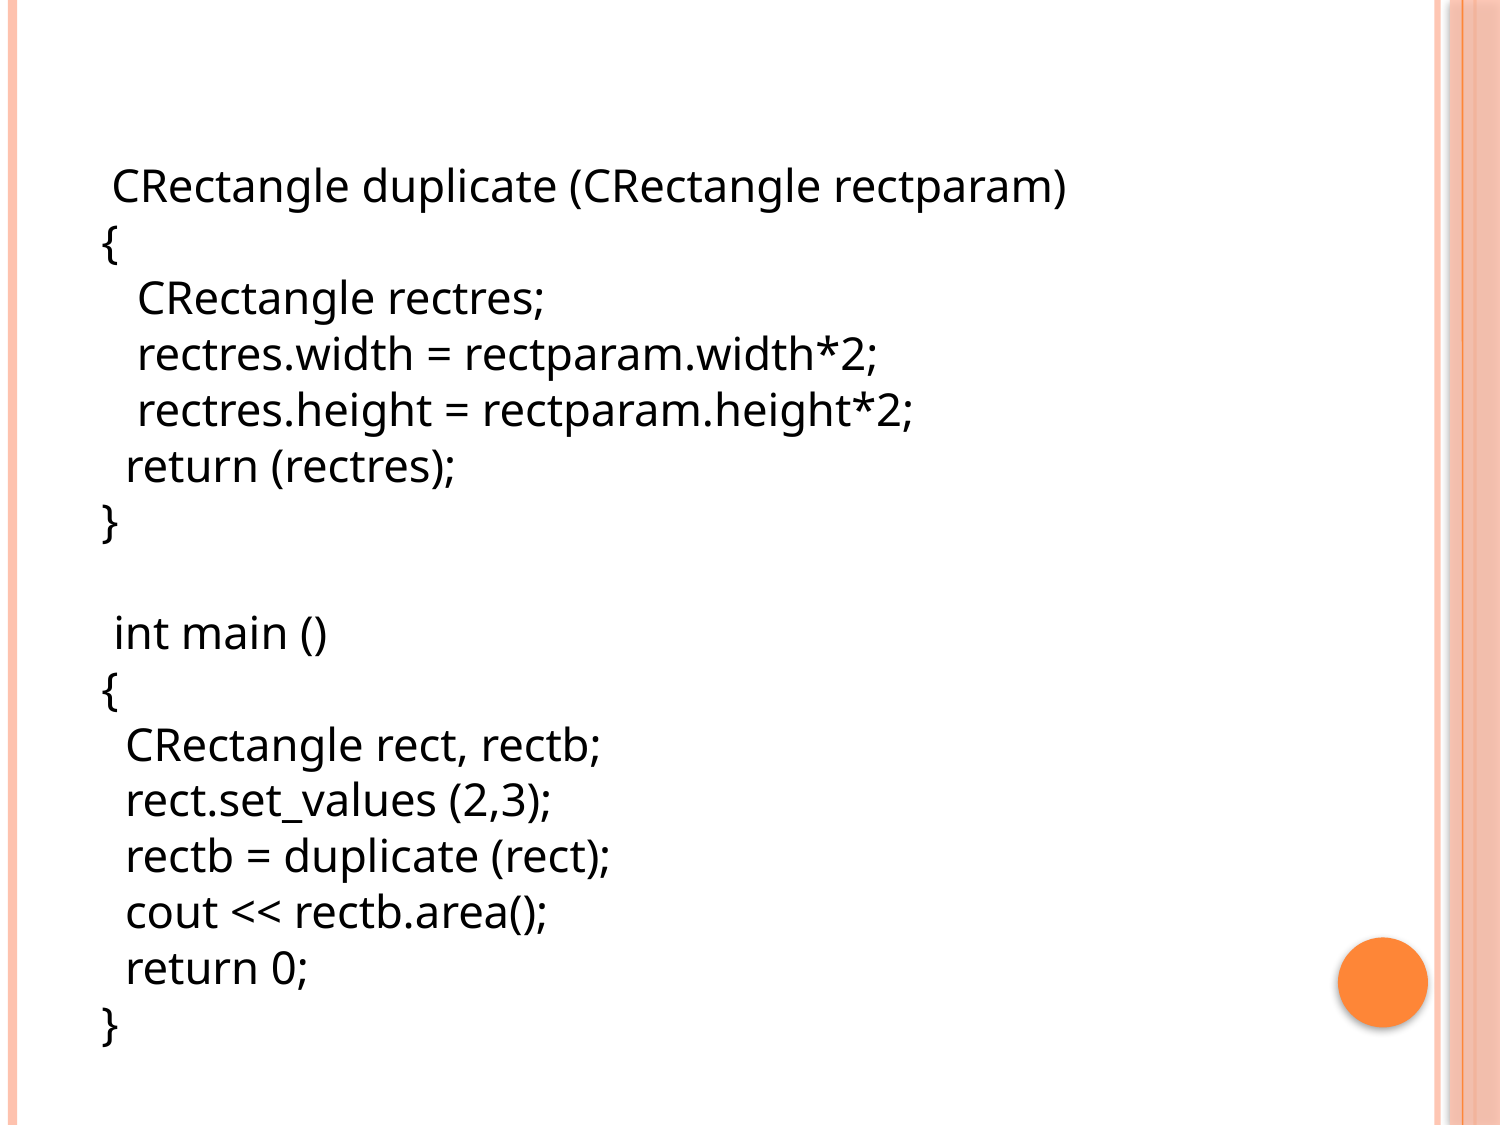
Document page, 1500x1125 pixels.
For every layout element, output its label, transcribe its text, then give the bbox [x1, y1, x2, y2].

list CRectangle duplicate (CRectangle rectparam) { CRectangle rectres; rectres.width = rectparam.width*2; rectres.height = rectparam.height*2; return (rectres); } int main () { CRectangle rect, rectb; rect.set_values (2,3); rectb = duplicate (rect); cout << rectb.area(); return 0; } [75, 160, 1300, 1062]
